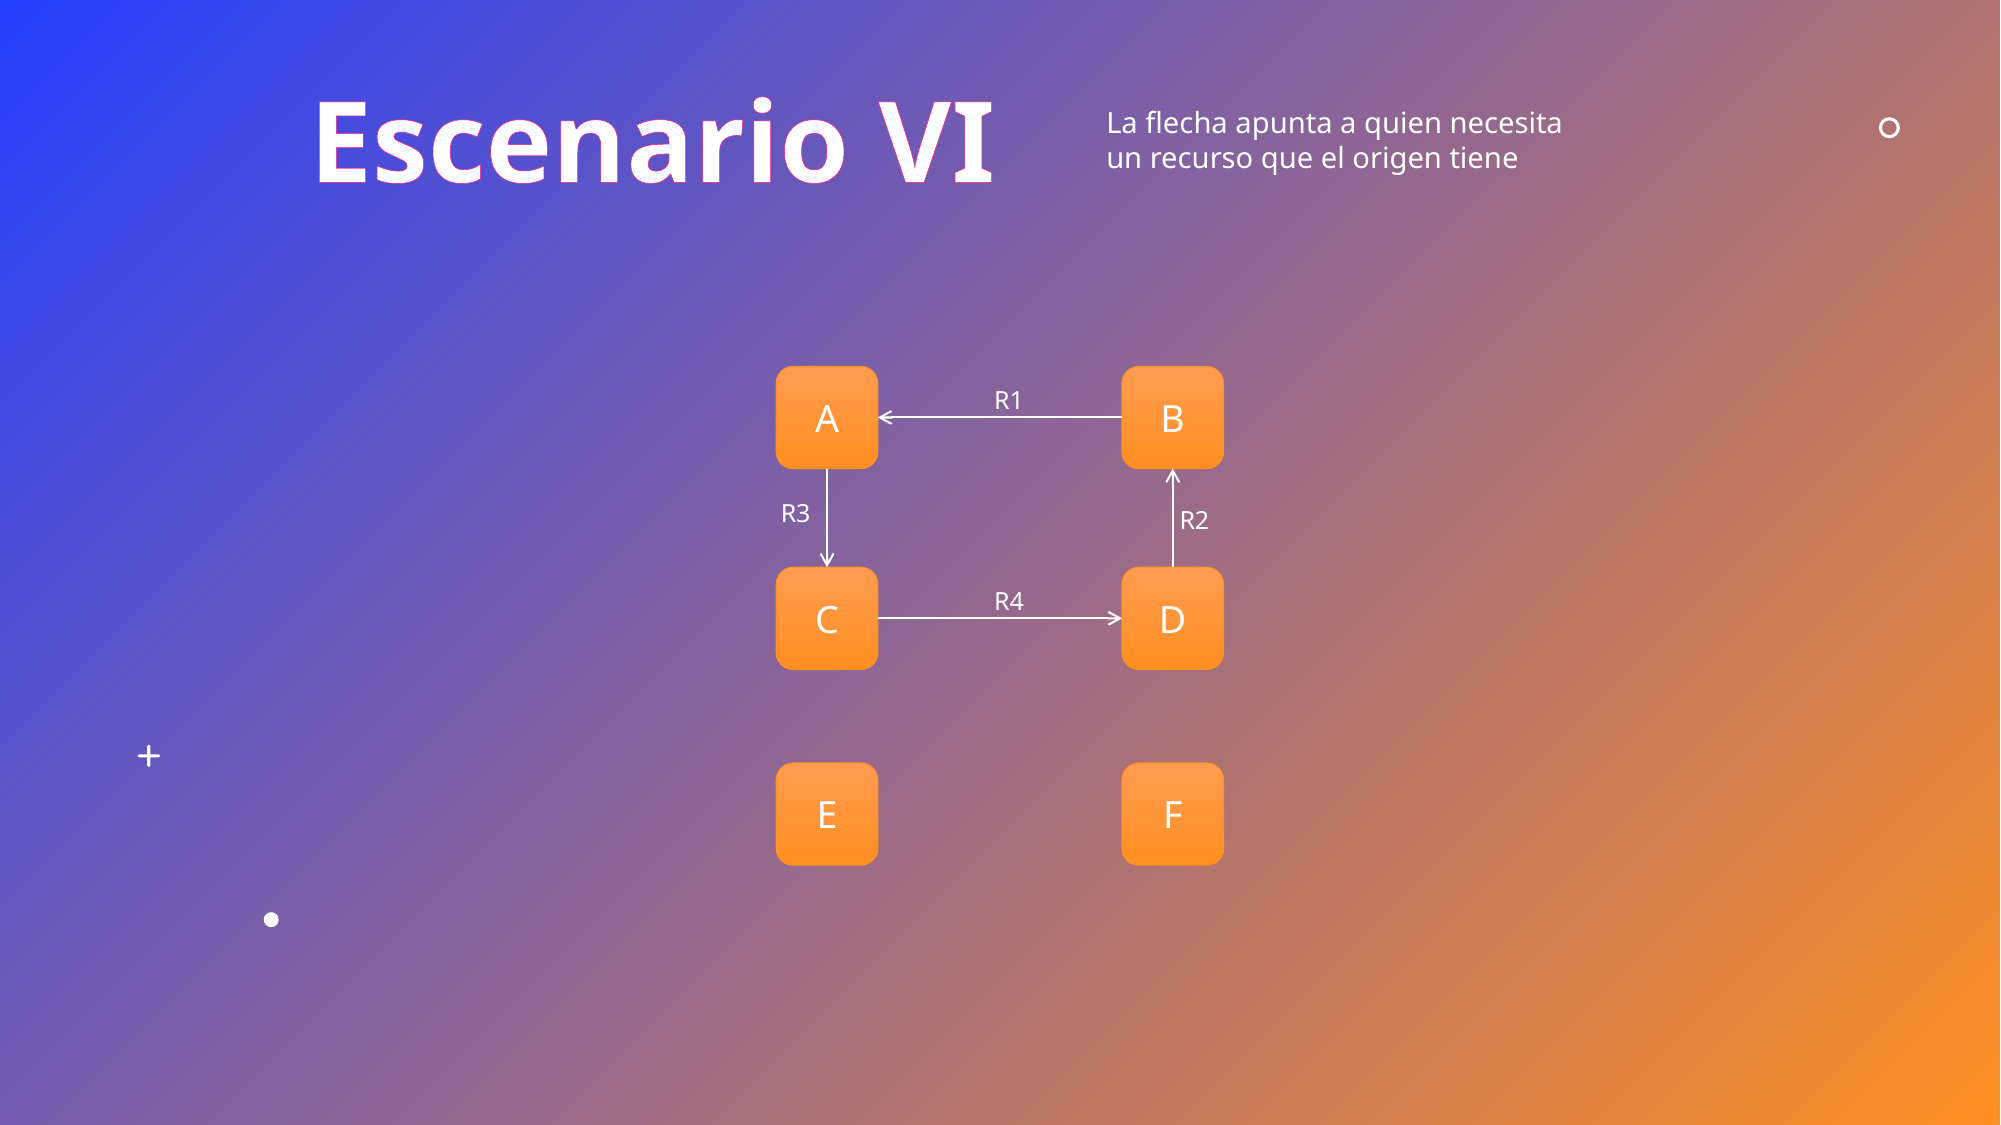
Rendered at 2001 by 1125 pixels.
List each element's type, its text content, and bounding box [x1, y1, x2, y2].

text_box R2 [1173, 497, 1226, 542]
text_box La flecha apunta a quien necesita un recurso que el origen tiene [1091, 97, 1579, 182]
text_box R1 [979, 418, 1041, 422]
text_box R2 [1164, 497, 1172, 542]
text_box [137, 744, 161, 768]
text_box D [1121, 566, 1225, 671]
text_box A [775, 365, 879, 470]
text_box Escenario VI [293, 62, 1011, 213]
text_box R4 [979, 578, 1041, 618]
text_box [263, 912, 279, 928]
text_box R1 [979, 377, 1041, 417]
text_box E [775, 762, 879, 866]
text_box B [1121, 365, 1225, 470]
text_box [1878, 117, 1900, 139]
text_box [0, 0, 2000, 1125]
text_box C [775, 566, 879, 671]
text_box R4 [979, 619, 1041, 623]
text_box F [1121, 762, 1225, 866]
text_box R3 [766, 489, 827, 535]
